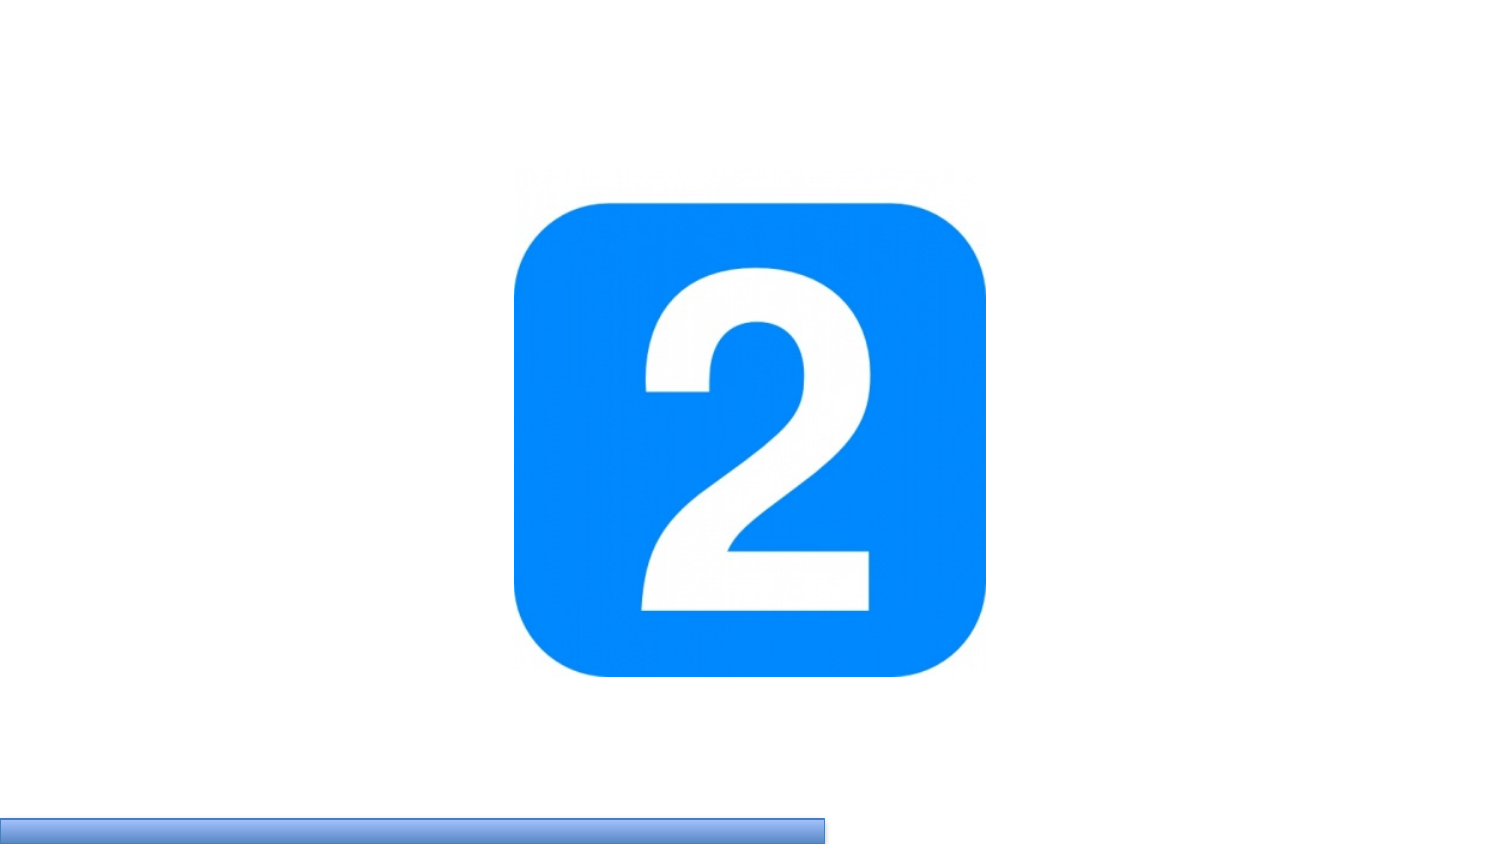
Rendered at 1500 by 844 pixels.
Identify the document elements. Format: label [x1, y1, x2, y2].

picture [513, 167, 986, 677]
text_box [0, 818, 825, 844]
